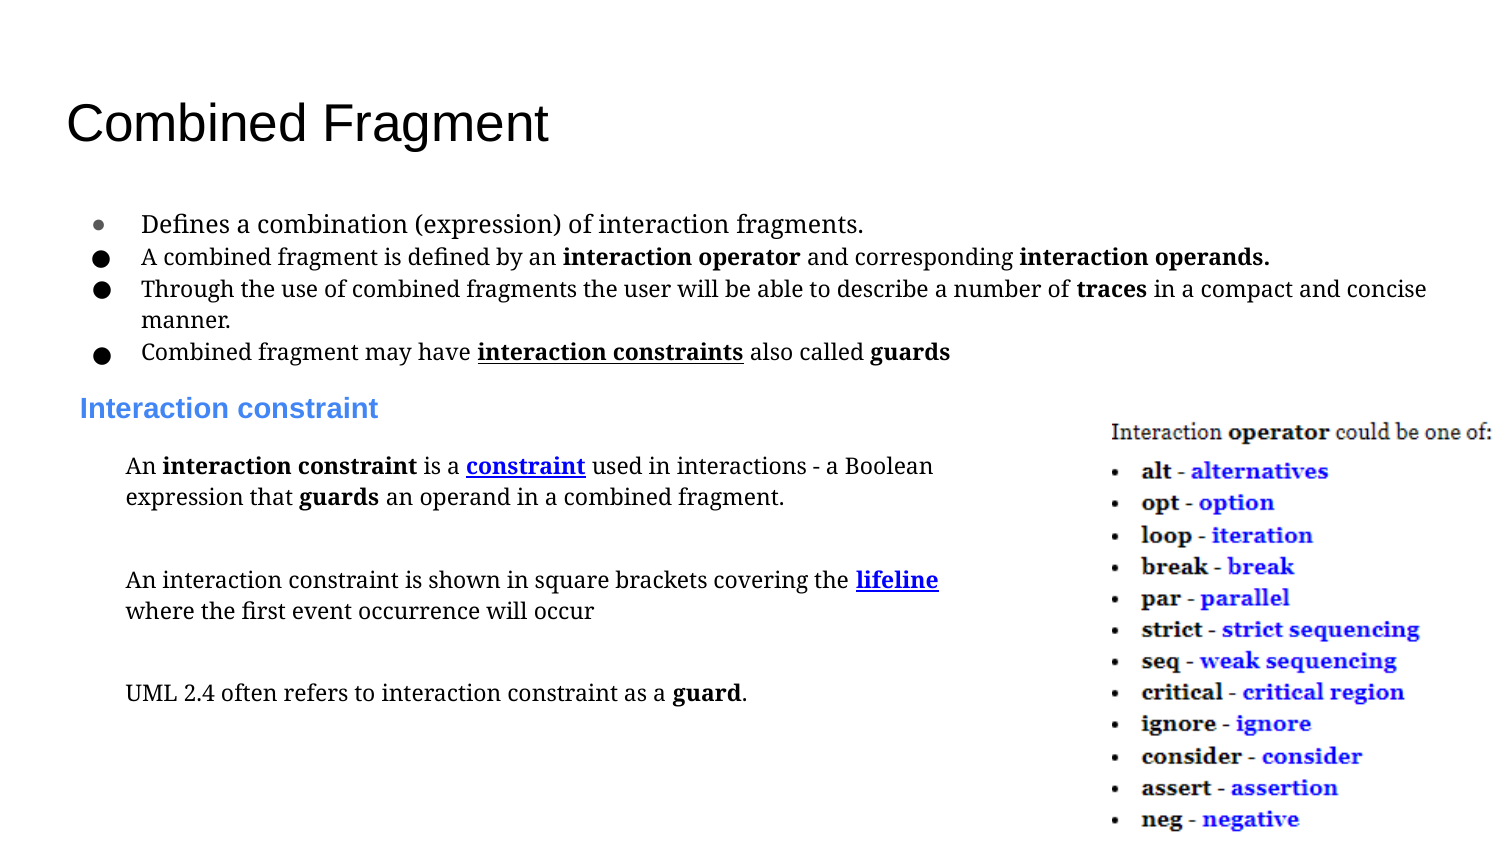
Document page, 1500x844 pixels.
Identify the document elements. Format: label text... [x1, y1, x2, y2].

title Combined Fragment [51, 72, 1449, 167]
text_box An interaction constraint is a constraint used in interactions - a Boolean expression that guards an operand in a combined fragment. An interaction constraint is shown in square brackets covering the lifeline where the first event occurrence will occur UML 2.4 often refers to interaction constraint as a guard. [110, 436, 1009, 722]
title Interaction constraint [64, 374, 421, 437]
picture [1112, 413, 1500, 844]
list Defines a combination (expression) of interaction fragments. A combined fragment is defined by an interaction operator and corresponding interaction operands. Through the use of combined fragments the user will be able to describe a number of traces in a compact and concise manner. Combined fragment may have interaction constraints also called guards [51, 189, 1449, 750]
